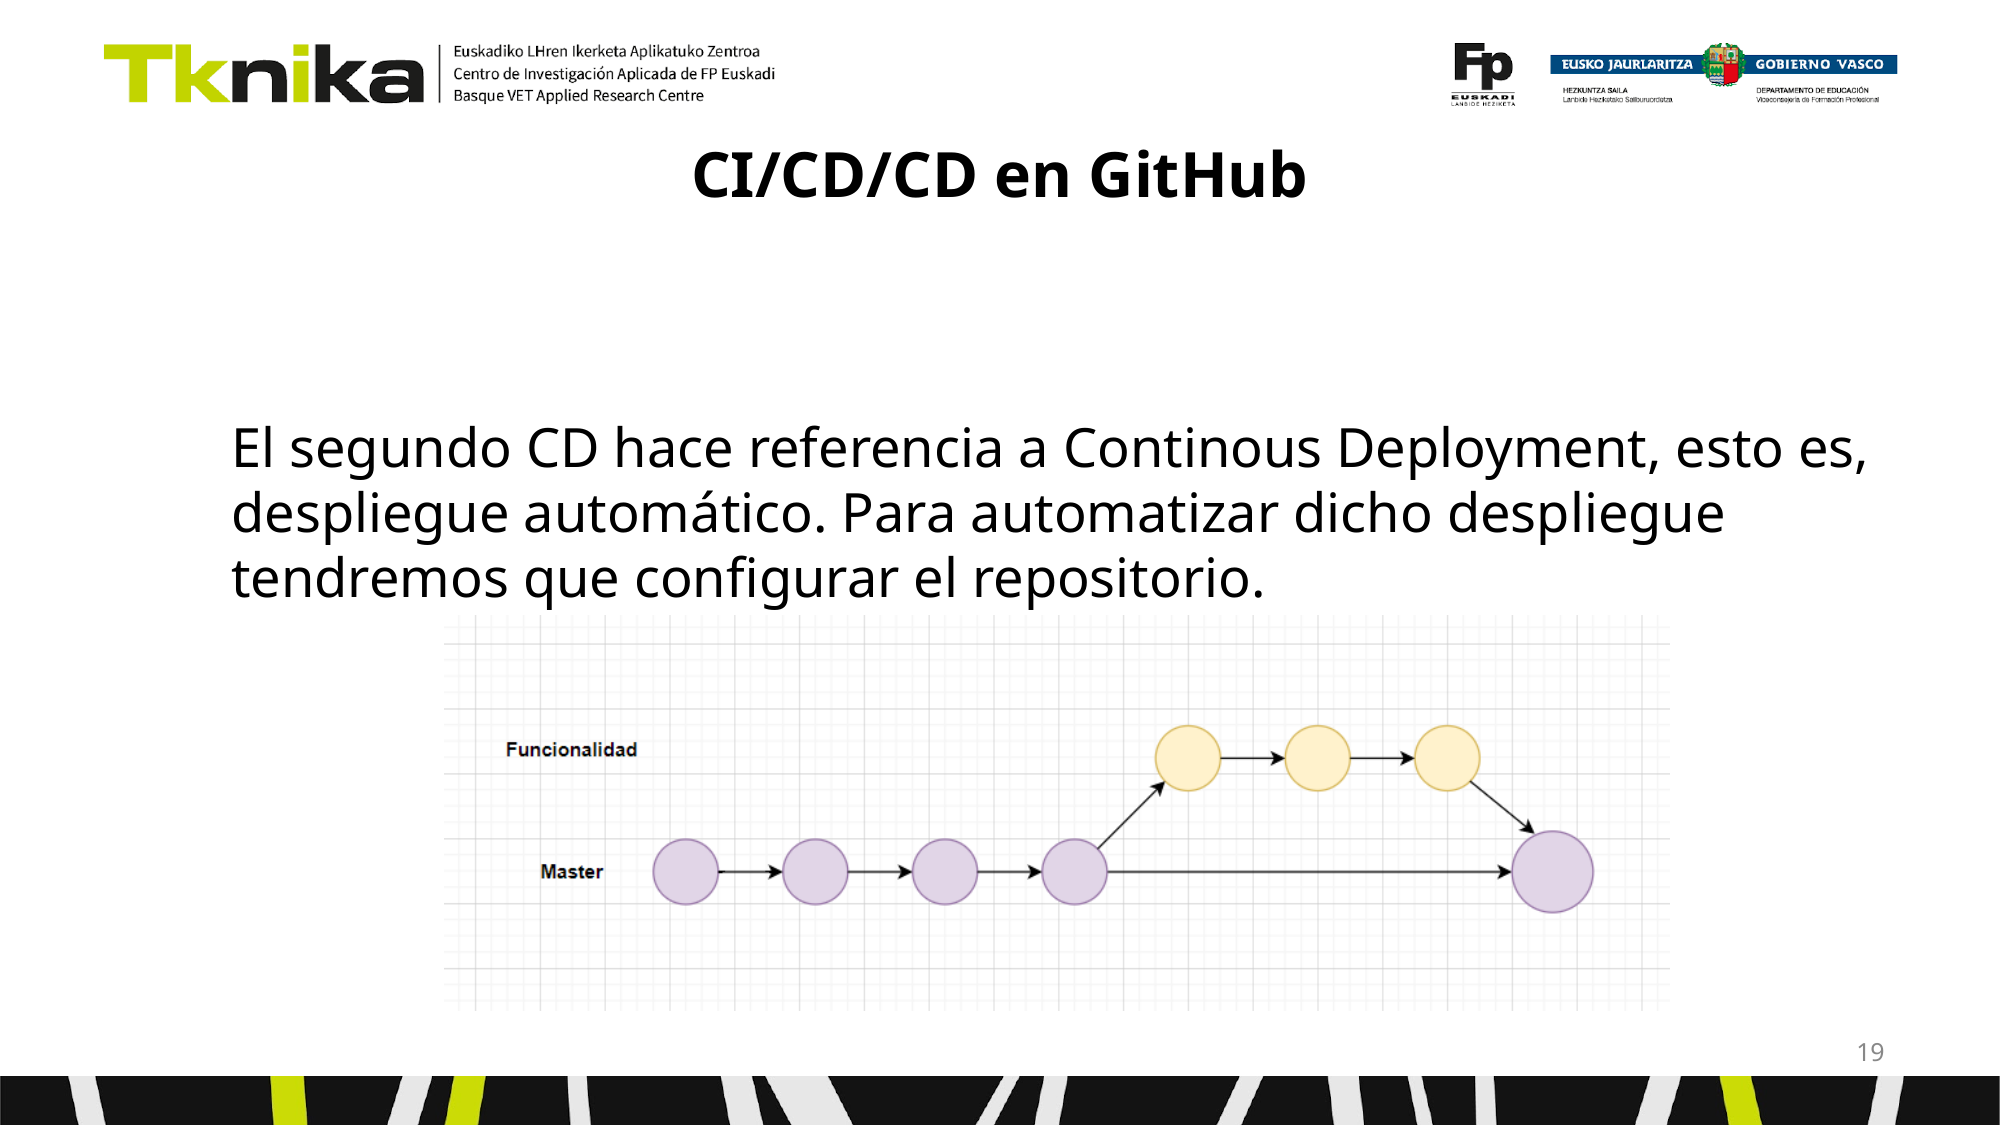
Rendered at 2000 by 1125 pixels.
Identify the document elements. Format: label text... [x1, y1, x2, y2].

picture [102, 42, 1898, 106]
picture [0, 1076, 2000, 1125]
title CI/CD/CD en GitHub [99, 125, 1900, 220]
picture [443, 615, 1671, 1011]
slide_number ‹#› [1433, 1023, 1900, 1084]
text_box El segundo CD hace referencia a Continous Deployment, esto es, despliegue automático. Para automatizar dicho despliegue tendremos que configurar el repositorio. [216, 398, 1898, 1061]
